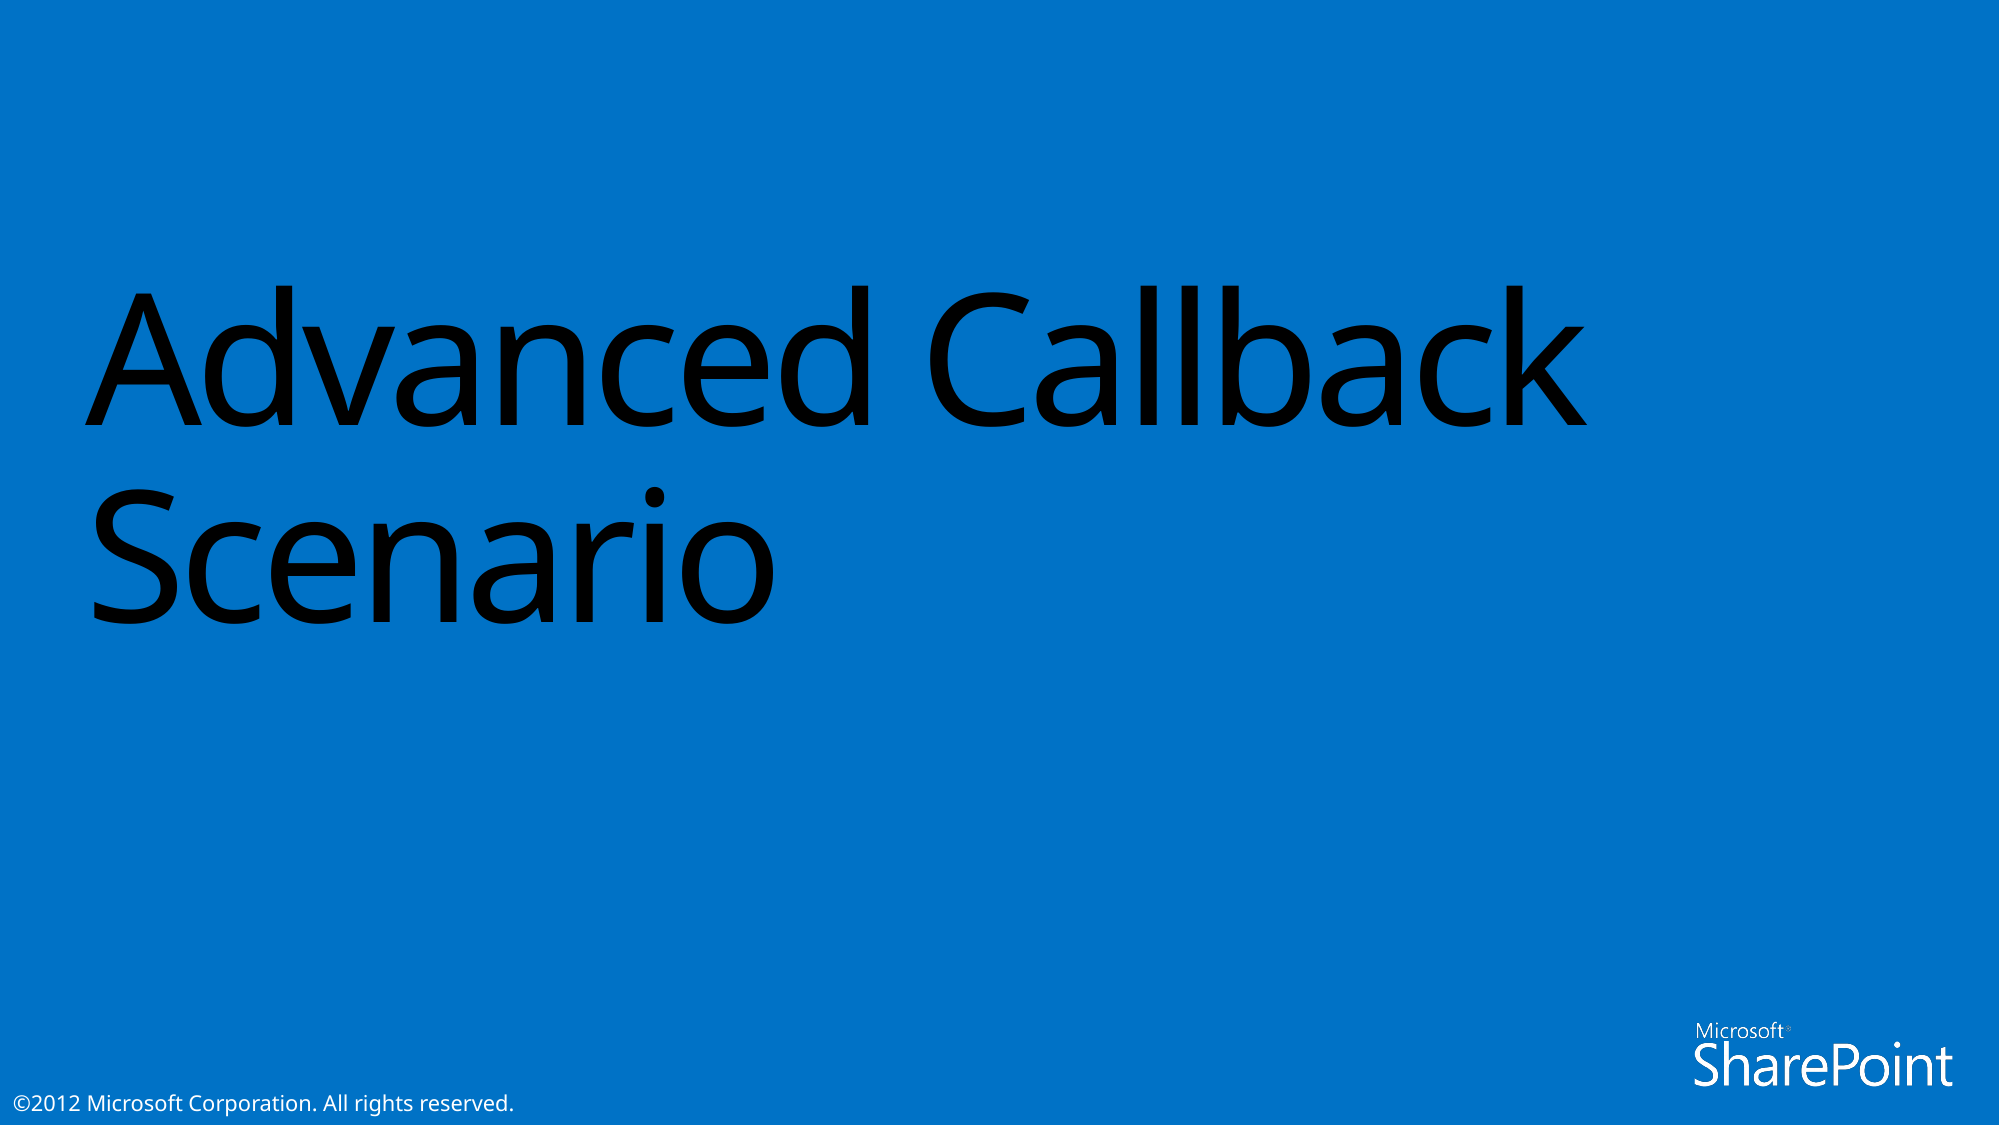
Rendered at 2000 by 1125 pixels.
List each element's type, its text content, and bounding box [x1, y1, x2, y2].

title Advanced Callback Scenario [85, 462, 1914, 663]
picture [1692, 1007, 1953, 1098]
